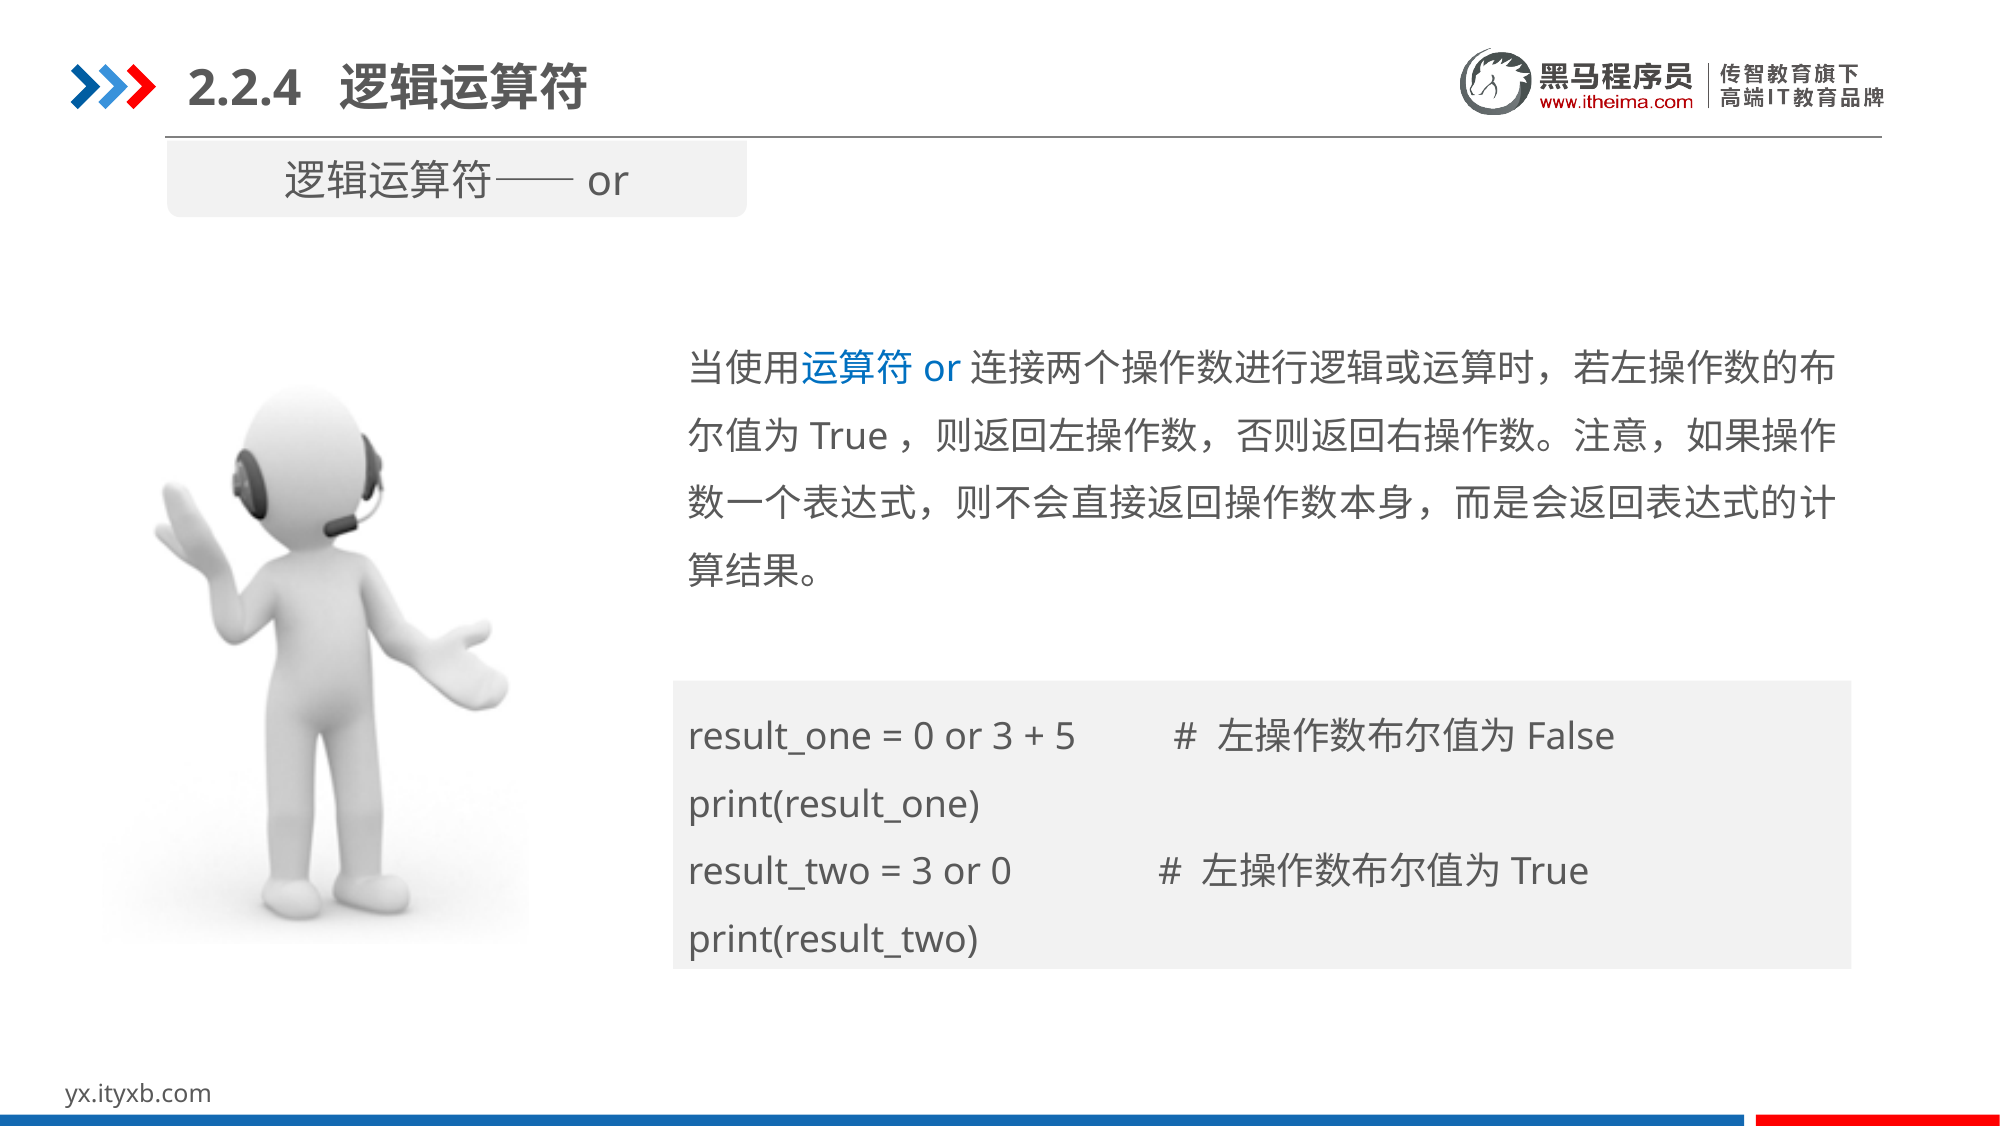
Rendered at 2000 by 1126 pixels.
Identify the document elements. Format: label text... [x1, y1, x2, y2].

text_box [166, 140, 748, 218]
text_box result_one = 0 or 3 + 5 # 左操作数布尔值为False print(result_one) result_two = 3 or 0 # 左操作数布尔值为True print(result_two) [671, 679, 1853, 971]
text_box 2.2.4 逻辑运算符 [187, 43, 941, 127]
text_box 当使用运算符or连接两个操作数进行逻辑或运算时，若左操作数的布尔值为True，则返回左操作数，否则返回右操作数。注意，如果操作数一个表达式，则不会直接返回操作数本身，而是会返回表达式的计算结果。 [673, 314, 1852, 600]
picture [1460, 48, 1887, 115]
picture [101, 255, 529, 944]
